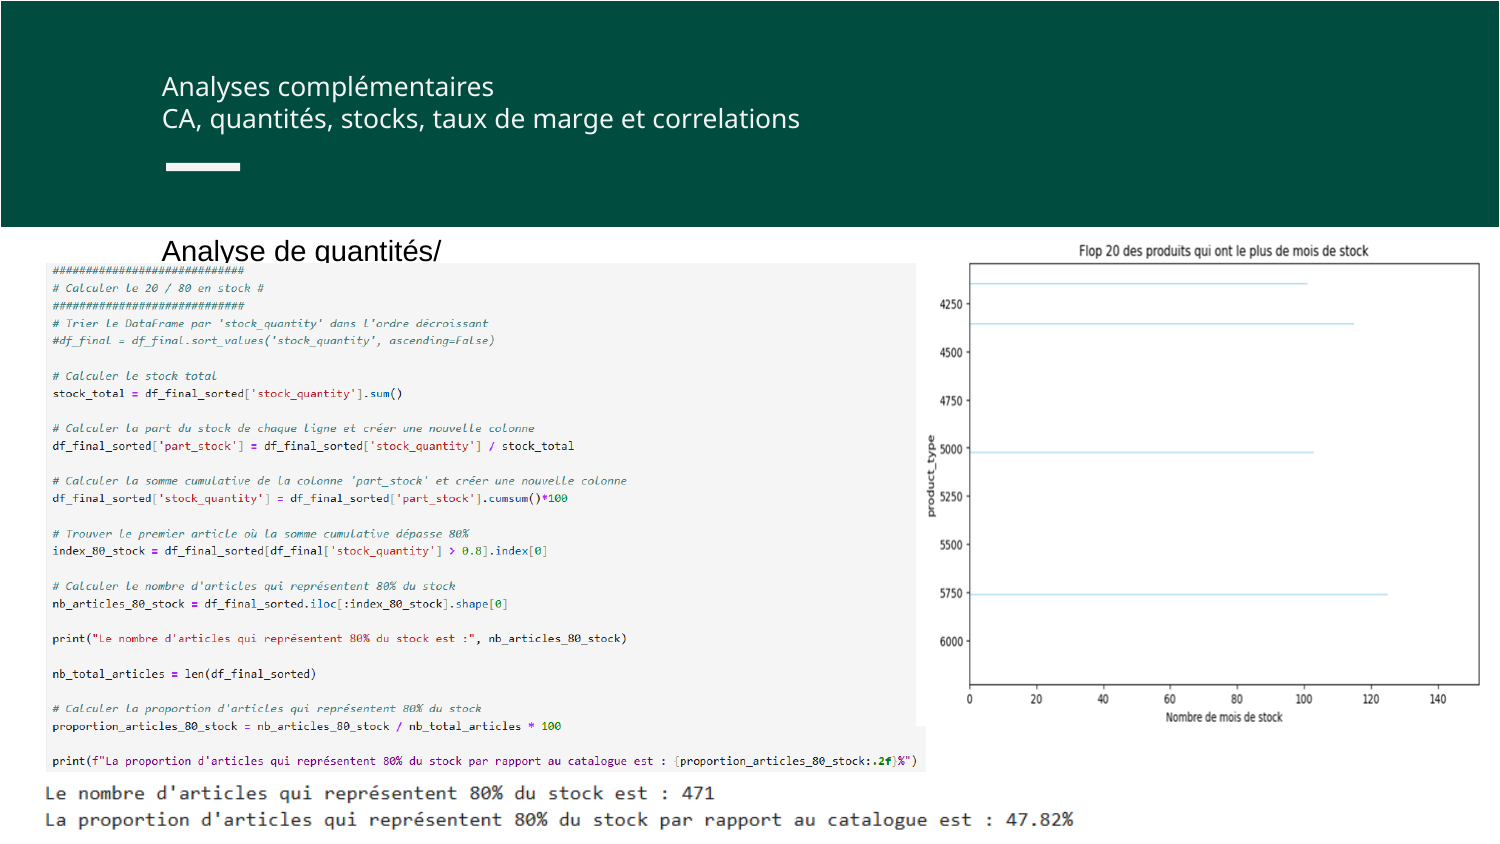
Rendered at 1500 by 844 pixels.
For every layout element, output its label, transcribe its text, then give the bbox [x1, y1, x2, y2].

picture [44, 241, 1490, 773]
text_box [0, 0, 1500, 228]
text_box [166, 162, 241, 172]
picture [44, 783, 1089, 832]
text_box Analyses complémentaires CA, quantités, stocks, taux de marge et correlations [146, 55, 1500, 150]
text_box Analyse de quantités/ stocks: [146, 224, 555, 261]
